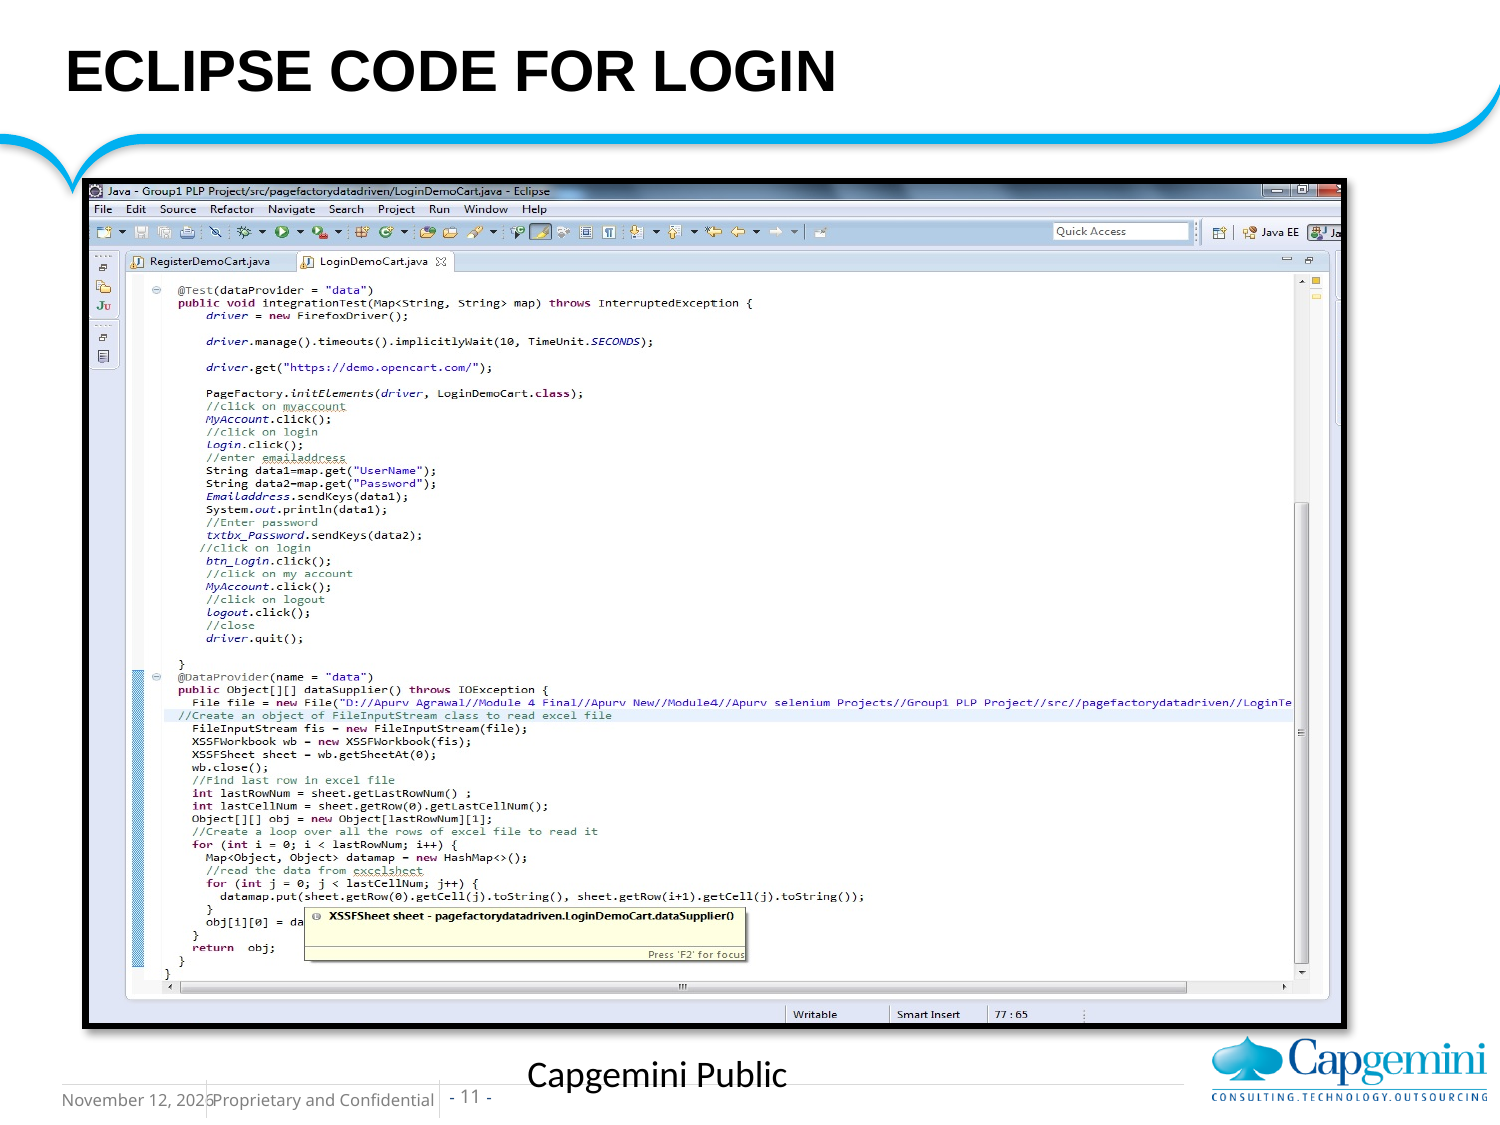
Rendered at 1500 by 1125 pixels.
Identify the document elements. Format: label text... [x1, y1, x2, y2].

footer Capgemini Public [512, 1042, 988, 1103]
title ECLIPSE CODE FOR LOGIN [50, 3, 1400, 134]
picture [1212, 1036, 1487, 1101]
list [88, 184, 1341, 1024]
